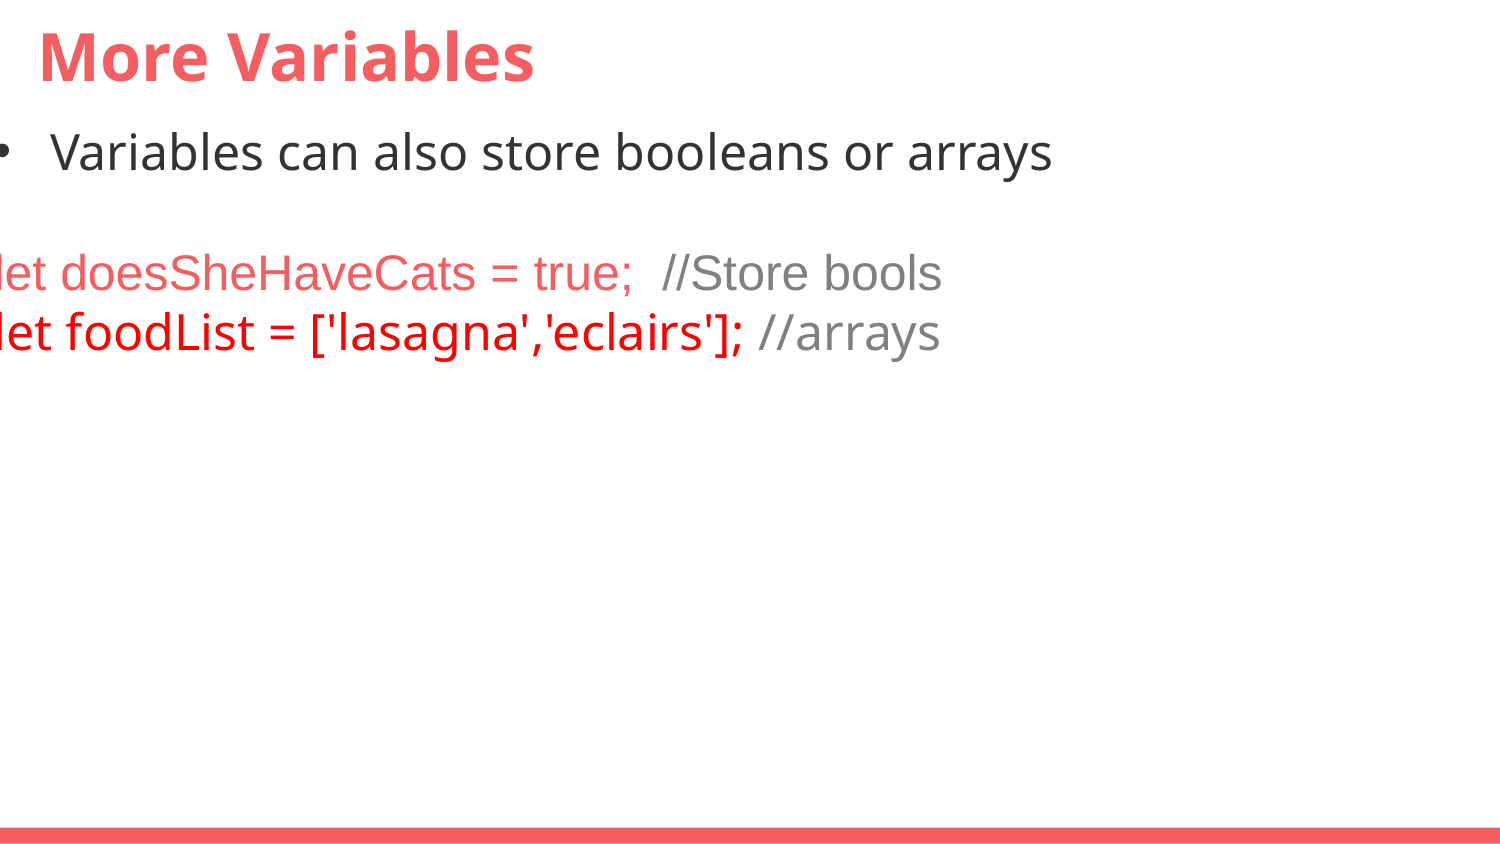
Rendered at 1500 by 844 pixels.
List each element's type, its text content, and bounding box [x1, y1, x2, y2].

text_box Variables can also store booleans or arrays let doesSheHaveCats = true; //Store bools let foodList = ['lasagna','eclairs']; //arrays [0, 120, 1054, 361]
title More Variables [18, 0, 1324, 103]
